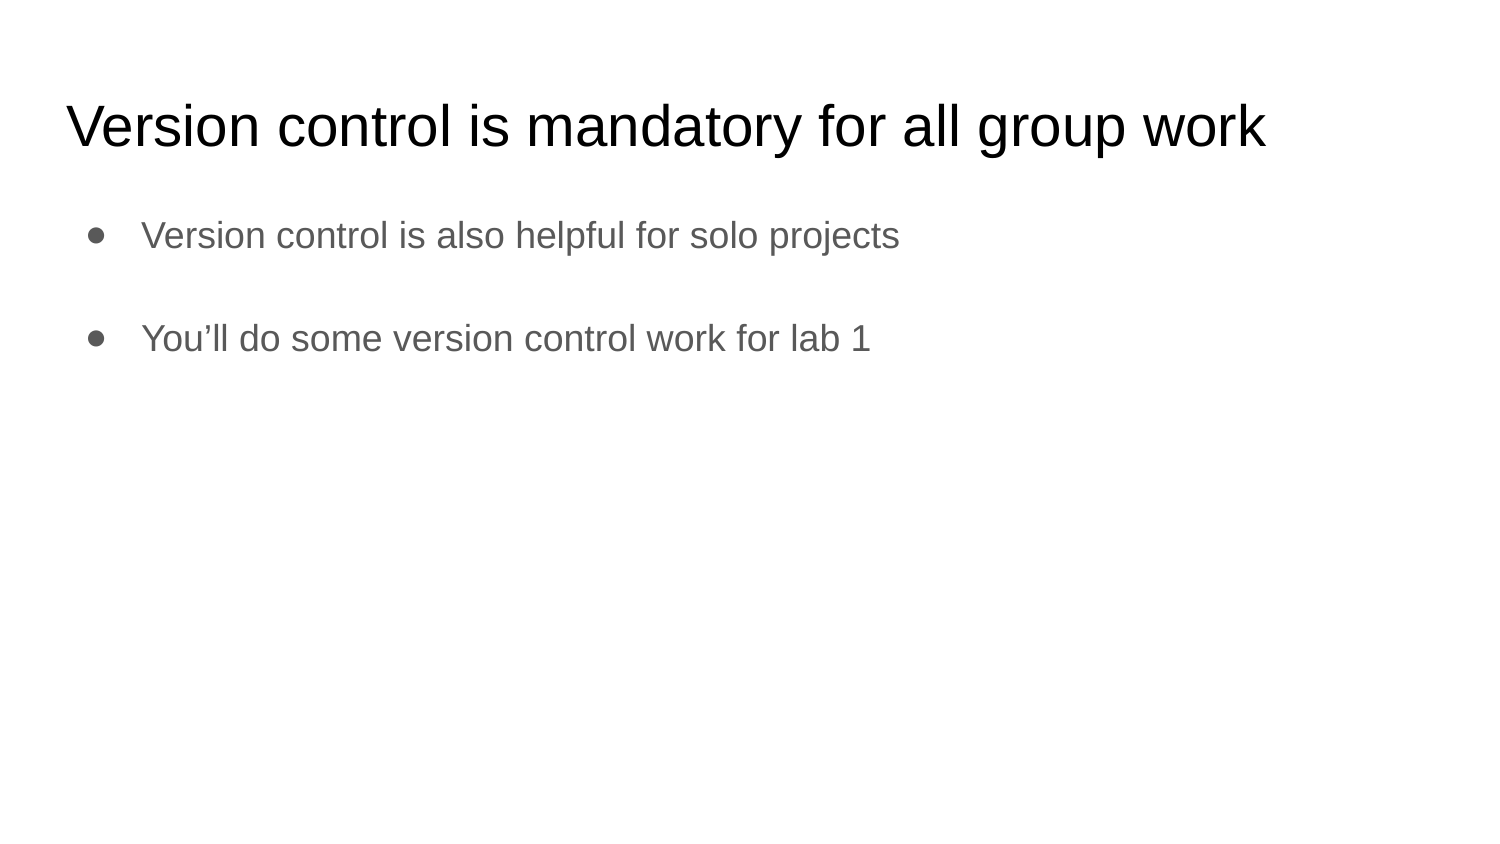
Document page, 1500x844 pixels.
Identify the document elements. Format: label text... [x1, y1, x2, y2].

list Version control is also helpful for solo projects You’ll do some version control work for lab 1 [51, 189, 1449, 750]
title Version control is mandatory for all group work [51, 72, 1449, 167]
